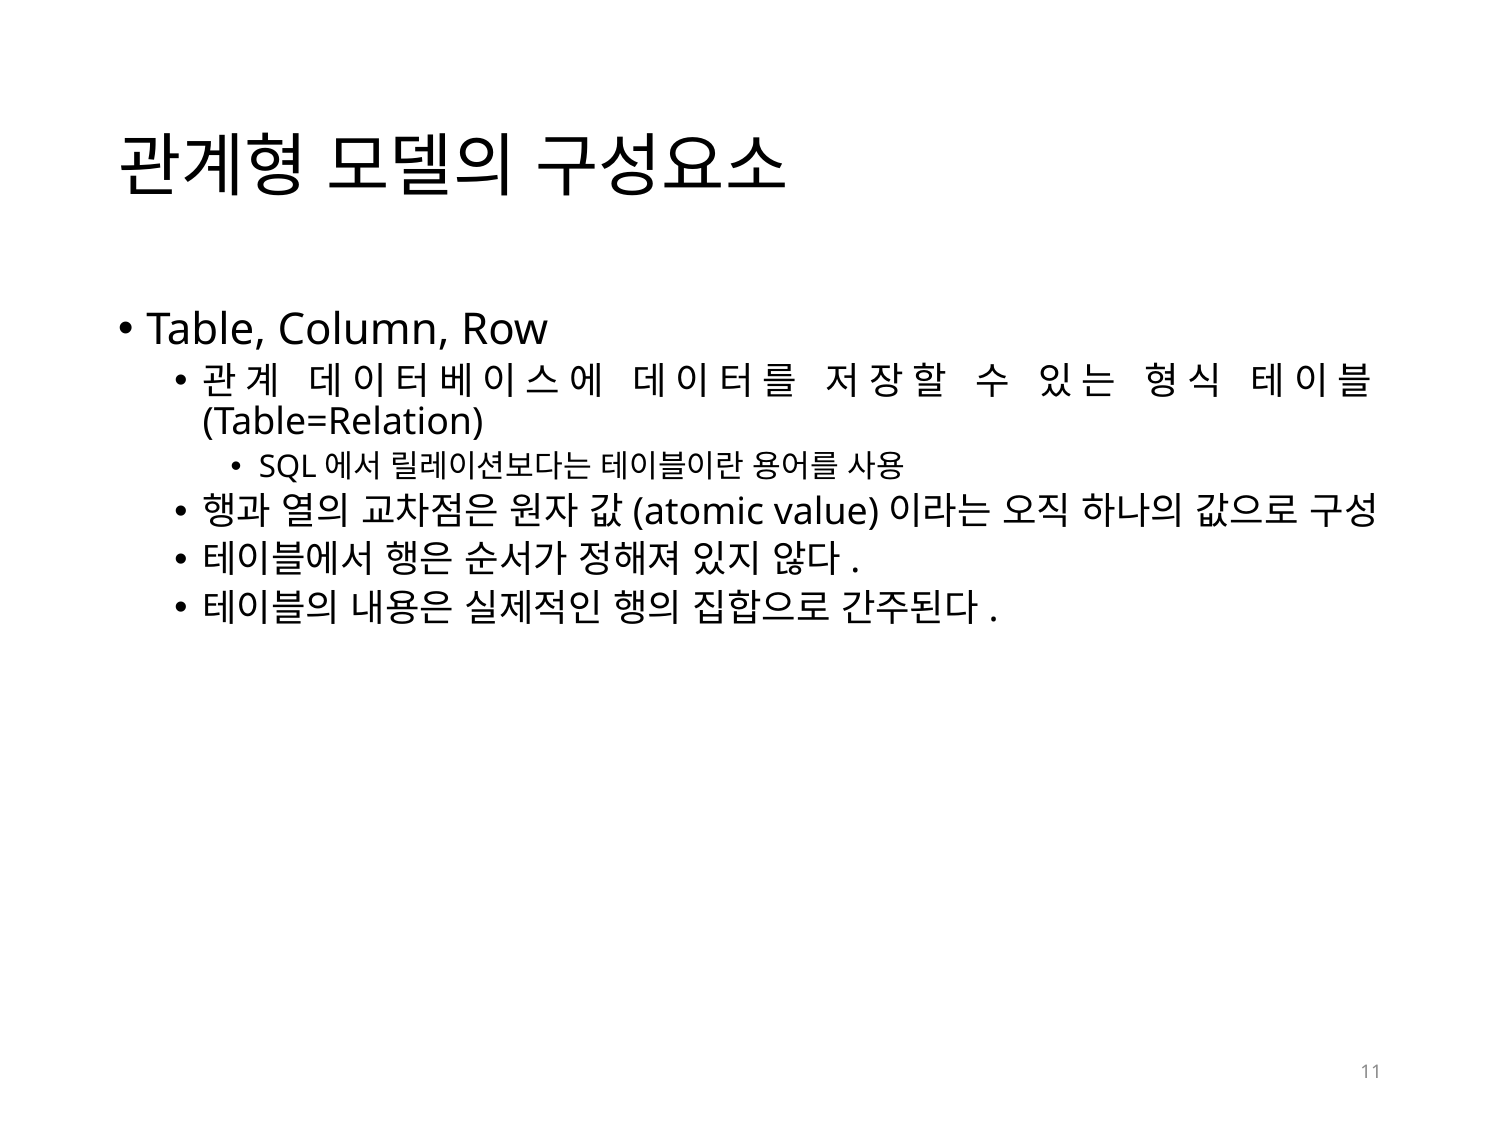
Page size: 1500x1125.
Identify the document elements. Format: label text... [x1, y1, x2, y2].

list Table, Column, Row 관계 데이터베이스에 데이터를 저장할 수 있는 형식 테이블(Table=Relation) SQL에서 릴레이션보다는 테이블이란 용어를 사용 행과 열의 교차점은 원자 값(atomic value)이라는 오직 하나의 값으로 구성 테이블에서 행은 순서가 정해져 있지 않다. 테이블의 내용은 실제적인 행의 집합으로 간주된다. [103, 299, 1397, 1014]
title 관계형 모델의 구성요소 [103, 59, 1397, 278]
slide_number 11 [1059, 1042, 1397, 1103]
